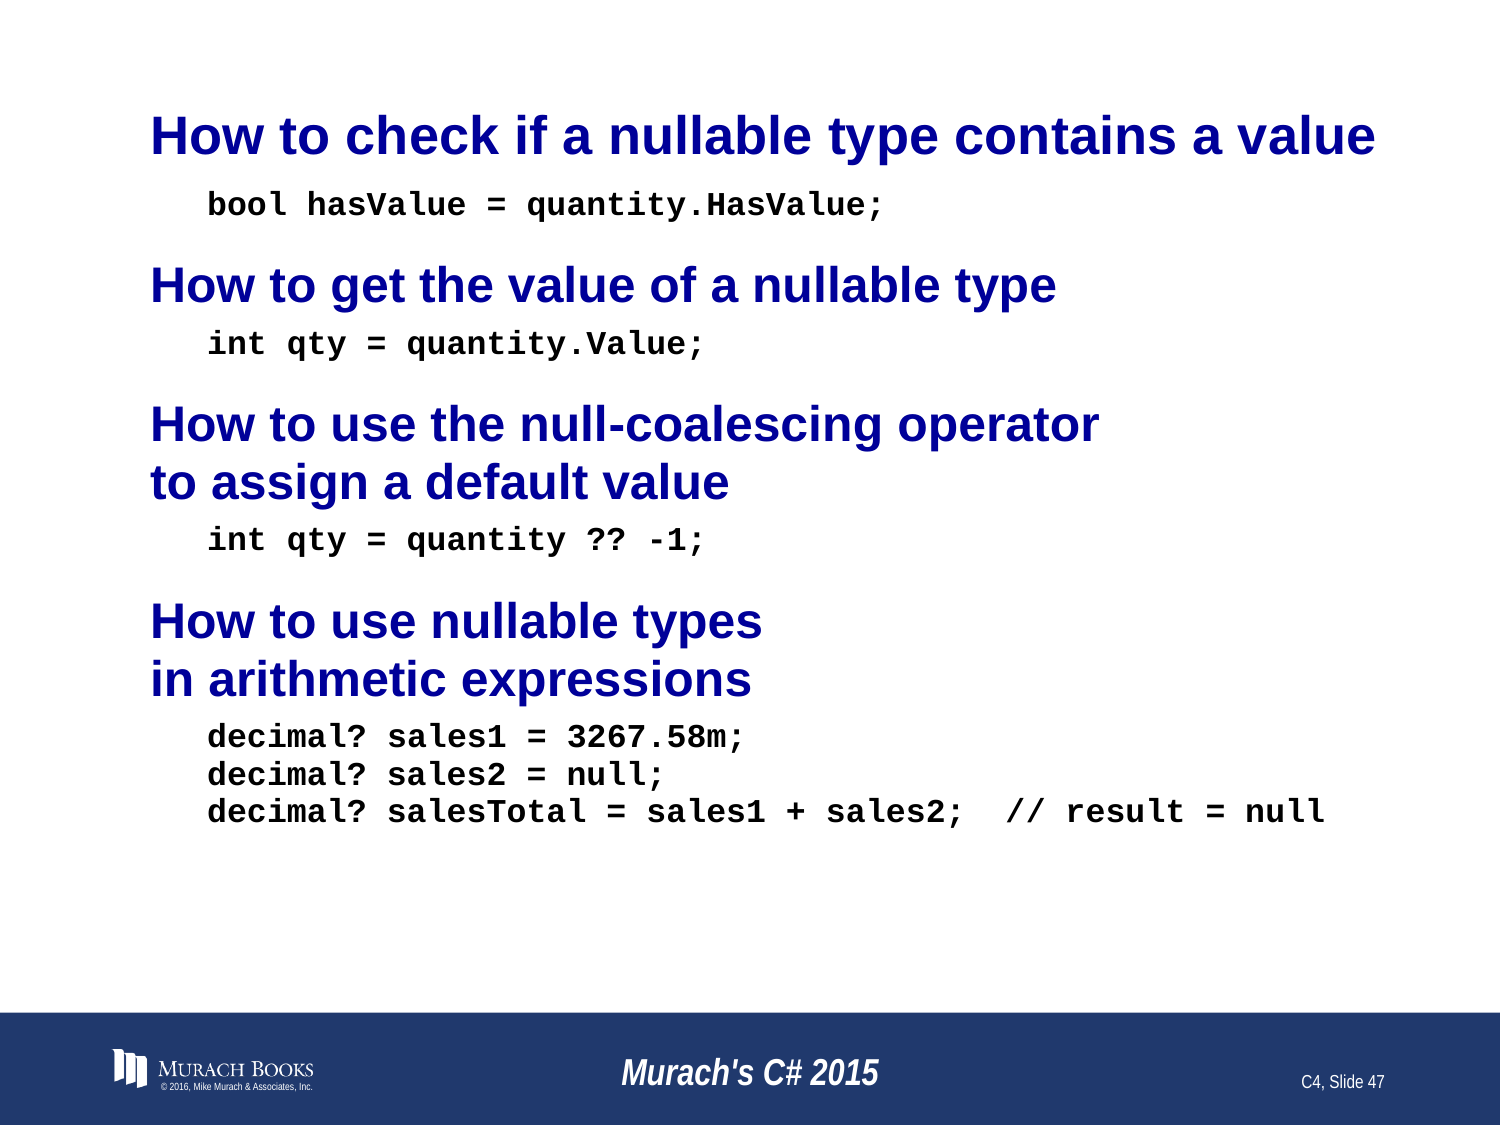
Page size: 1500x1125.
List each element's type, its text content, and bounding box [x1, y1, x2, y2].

slide_number C4, Slide 47 [1087, 1025, 1400, 1100]
title How to check if a nullable type contains a value [150, 67, 1425, 199]
slide_number Murach's C# 2015 [463, 1025, 1050, 1100]
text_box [149, 187, 1348, 846]
footer © 2016, Mike Murach & Associates, Inc. [12, 1025, 463, 1100]
